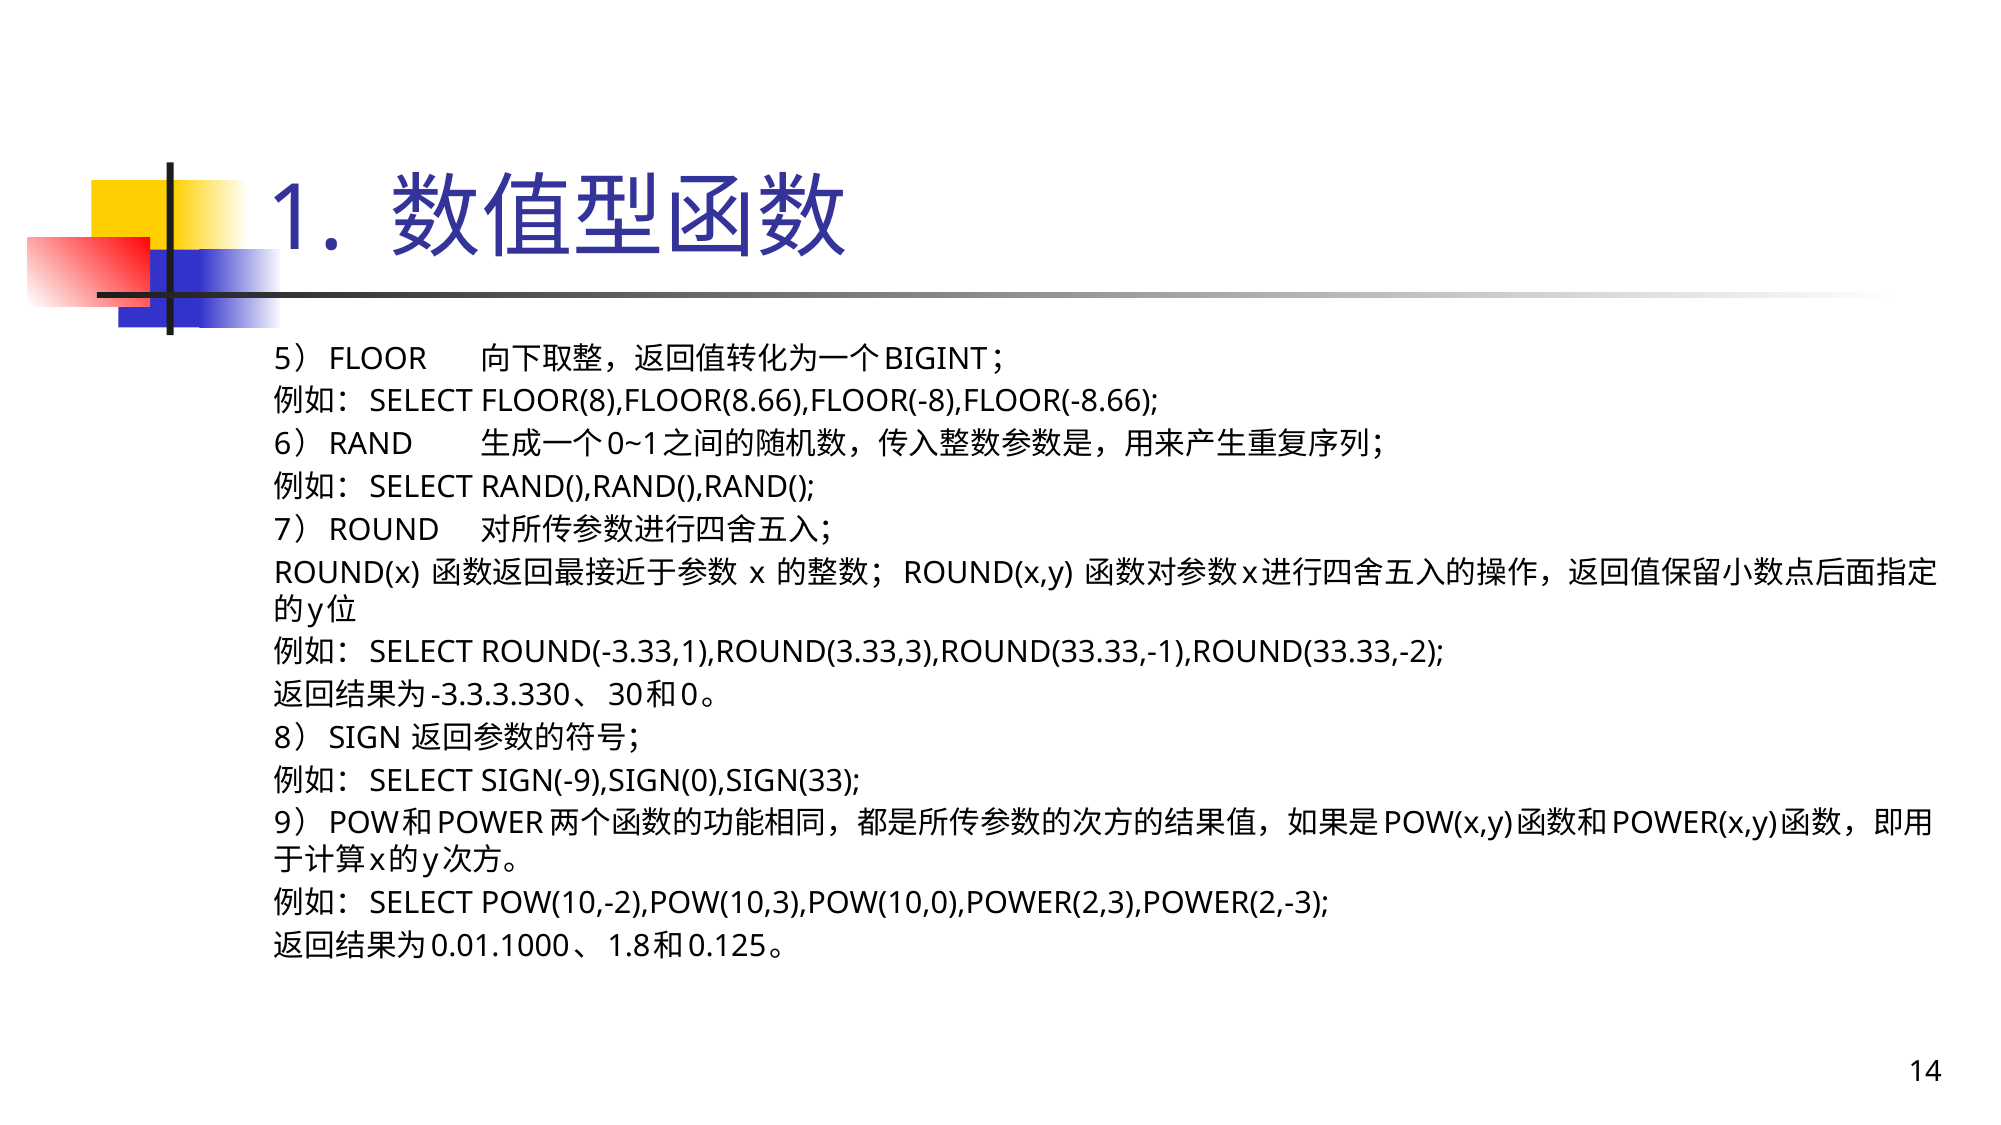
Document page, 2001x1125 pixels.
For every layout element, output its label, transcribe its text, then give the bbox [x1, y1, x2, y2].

title 1. 数值型函数 [251, 35, 1957, 275]
slide_number 14 [1540, 1024, 1957, 1100]
list 5）FLOOR 向下取整，返回值转化为一个BIGINT； 例如：SELECT FLOOR(8),FLOOR(8.66),FLOOR(-8),FLOOR(-8.66); 6）RAND 生成一个0~1之间的随机数，传入整数参数是，用来产生重复序列； 例如：SELECT RAND(),RAND(),RAND(); 7）ROUND 对所传参数进行四舍五入； ROUND(x) 函数返回最接近于参数 x 的整数；ROUND(x,y) 函数对参数x进行四舍五入的操作，返回值保留小数点后面指定的y位 例如：SELECT ROUND(-3.33,1),ROUND(3.33,3),ROUND(33.33,-1),ROUND(33.33,-2); 返回结果为-3.3.3.330、30和0。 8）SIGN 返回参数的符号； 例如：SELECT SIGN(-9),SIGN(0),SIGN(33); 9）POW和POWER 两个函数的功能相同，都是所传参数的次方的结果值，如果是POW(x,y)函数和POWER(x,y)函数，即用于计算x的y次方。 例如：SELECT POW(10,-2),POW(10,3),POW(10,0),POWER(2,3),POWER(2,-3); 返回结果为0.01.1000、1.8和0.125。 [258, 331, 1959, 970]
